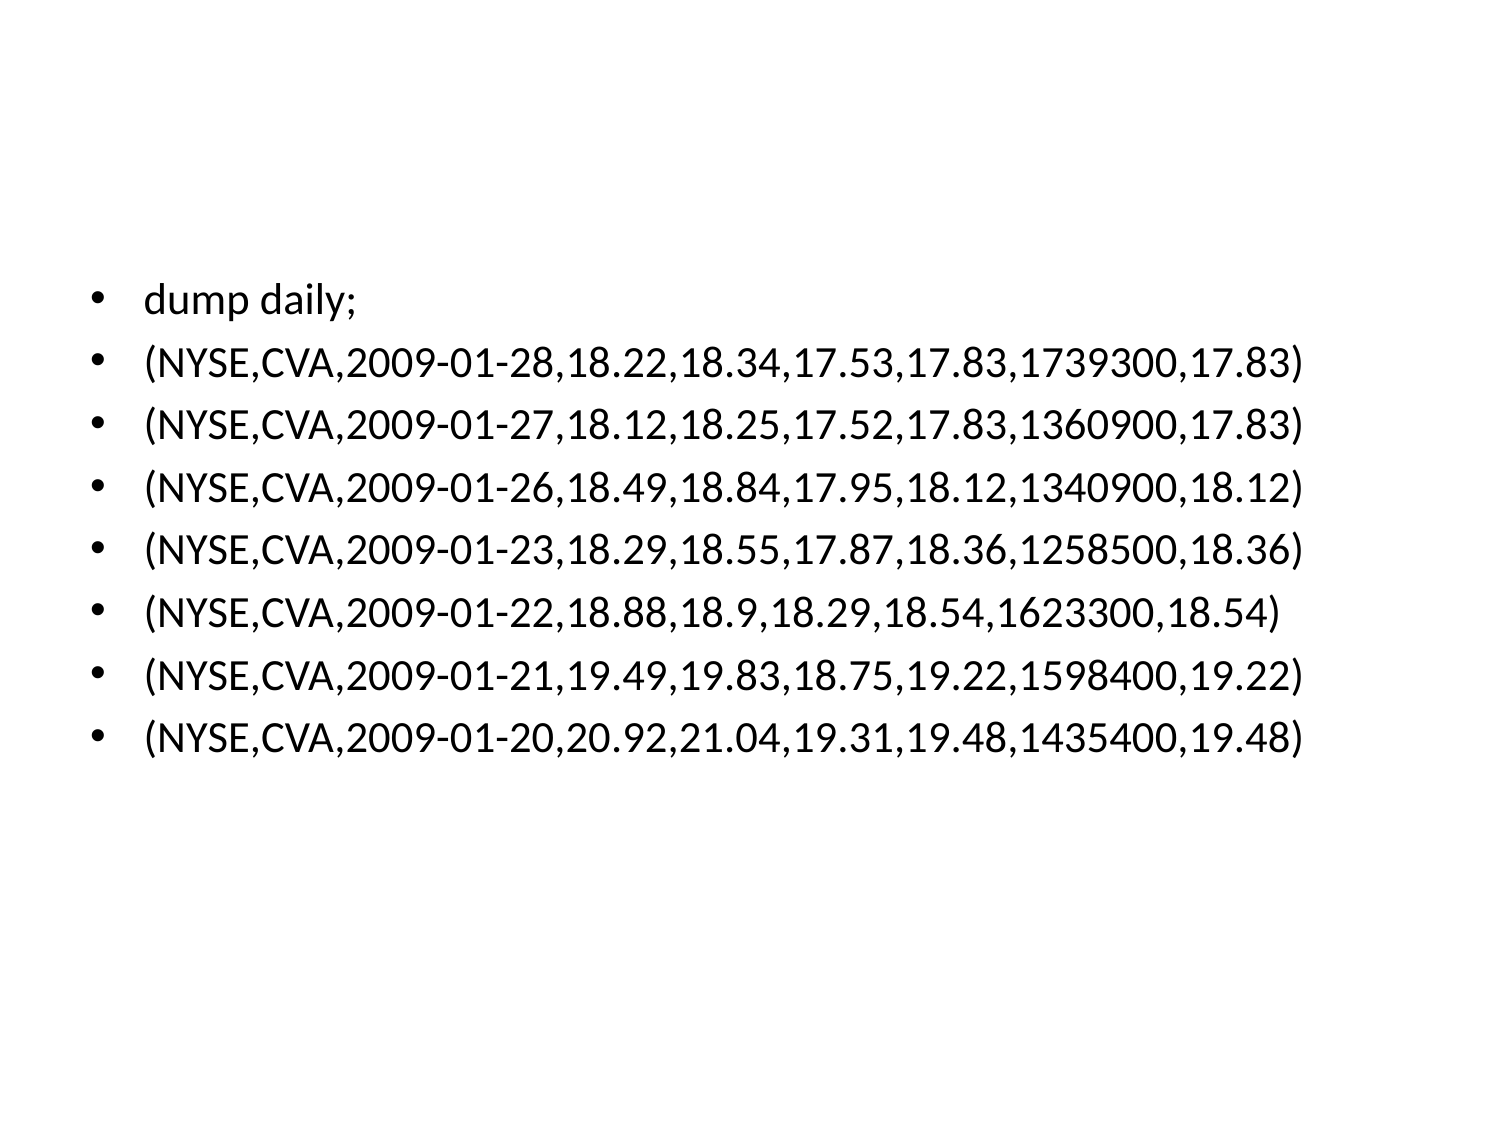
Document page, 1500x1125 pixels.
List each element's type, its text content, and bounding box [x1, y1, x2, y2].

list dump daily; (NYSE,CVA,2009-01-28,18.22,18.34,17.53,17.83,1739300,17.83) (NYSE,CVA,2009-01-27,18.12,18.25,17.52,17.83,1360900,17.83) (NYSE,CVA,2009-01-26,18.49,18.84,17.95,18.12,1340900,18.12) (NYSE,CVA,2009-01-23,18.29,18.55,17.87,18.36,1258500,18.36) (NYSE,CVA,2009-01-22,18.88,18.9,18.29,18.54,1623300,18.54) (NYSE,CVA,2009-01-21,19.49,19.83,18.75,19.22,1598400,19.22) (NYSE,CVA,2009-01-20,20.92,21.04,19.31,19.48,1435400,19.48) [75, 262, 1425, 1005]
